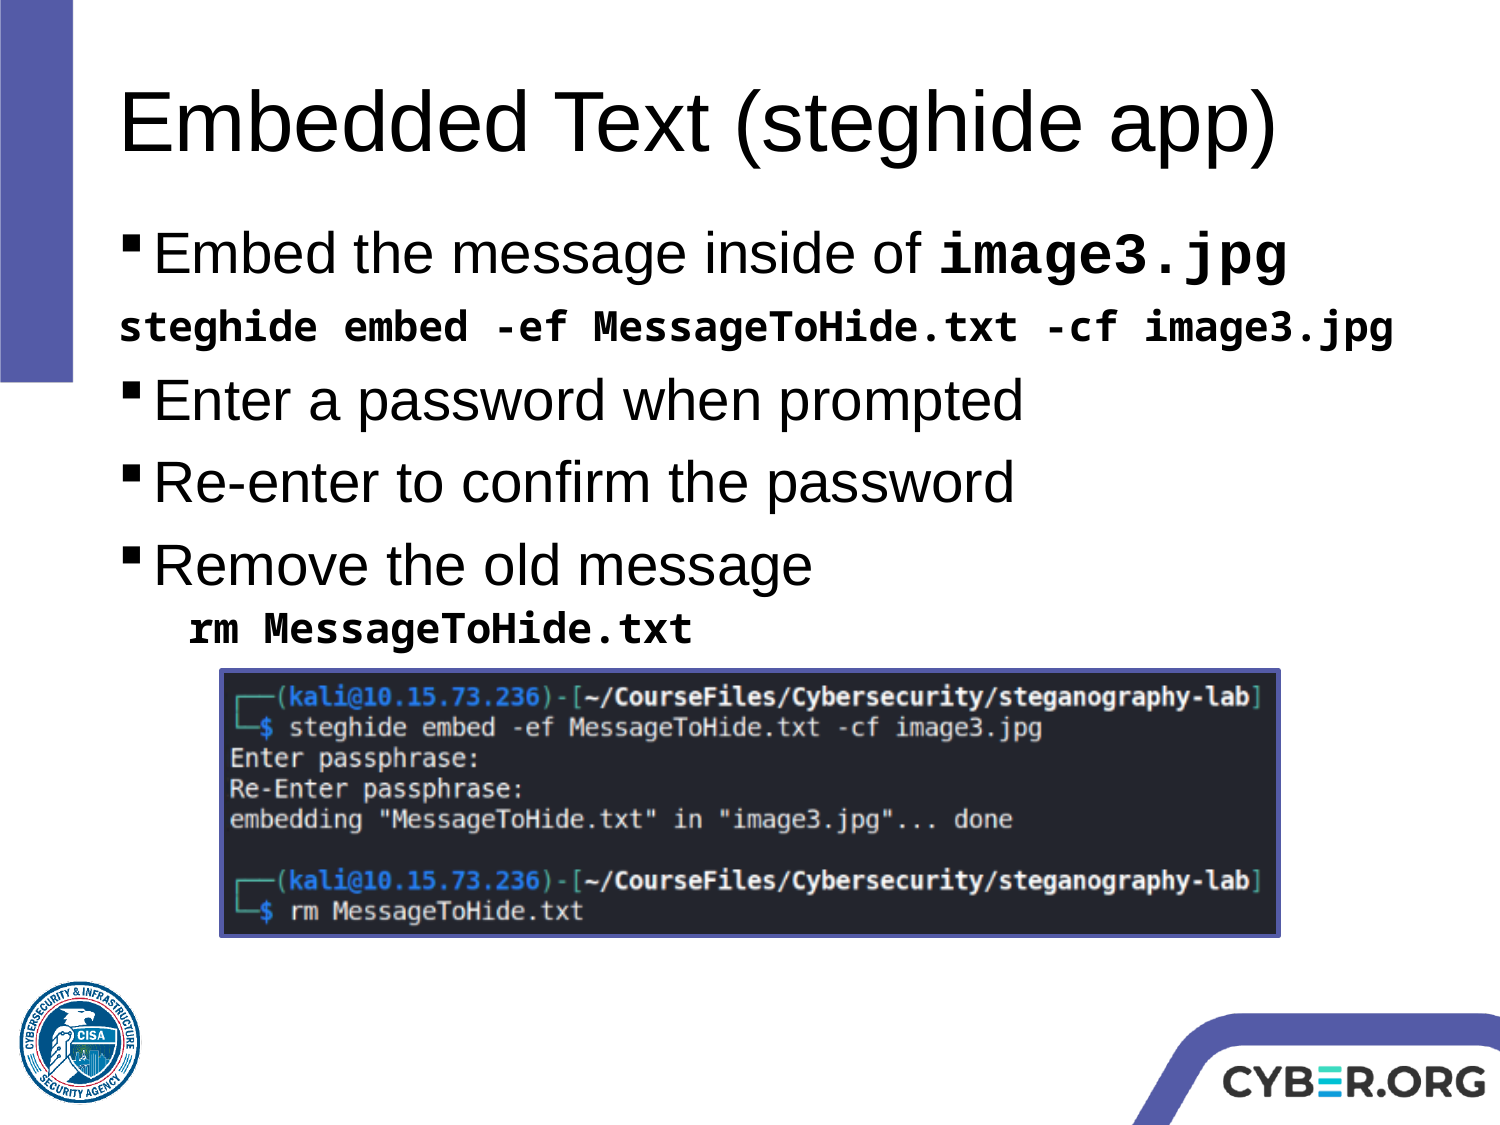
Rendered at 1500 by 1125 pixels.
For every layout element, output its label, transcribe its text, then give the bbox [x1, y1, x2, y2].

list Embed the message inside of image3.jpg steghide embed -ef MessageToHide.txt -cf image3.jpg Enter a password when prompted Re-enter to confirm the password Remove the old message rm MessageToHide.txt [103, 215, 1471, 1014]
title Embedded Text (steghide app) [103, 59, 1397, 188]
picture [0, 0, 1500, 1125]
